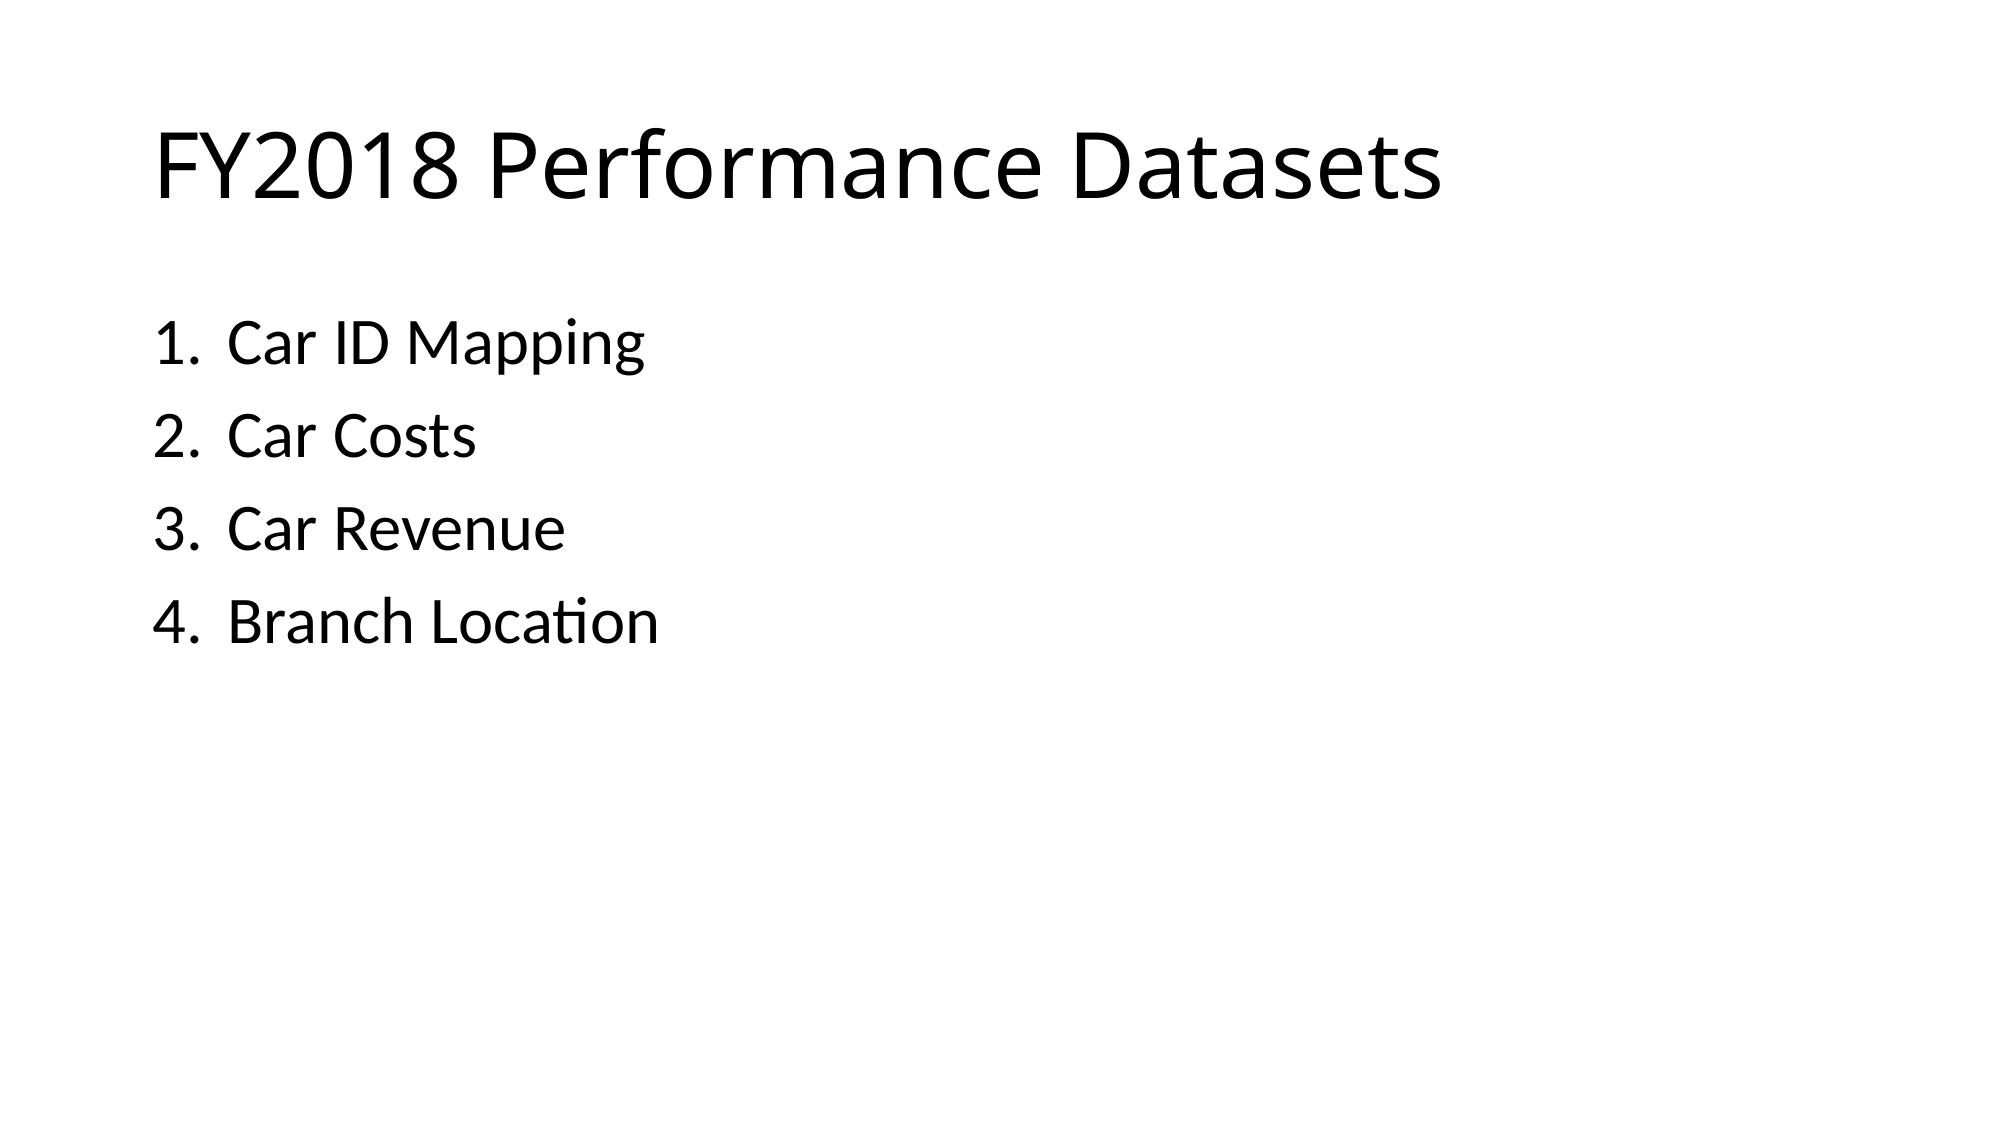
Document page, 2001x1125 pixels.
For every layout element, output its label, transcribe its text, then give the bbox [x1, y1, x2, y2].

list Car ID Mapping Car Costs Car Revenue Branch Location [137, 299, 1863, 1014]
title FY2018 Performance Datasets [137, 59, 1863, 278]
